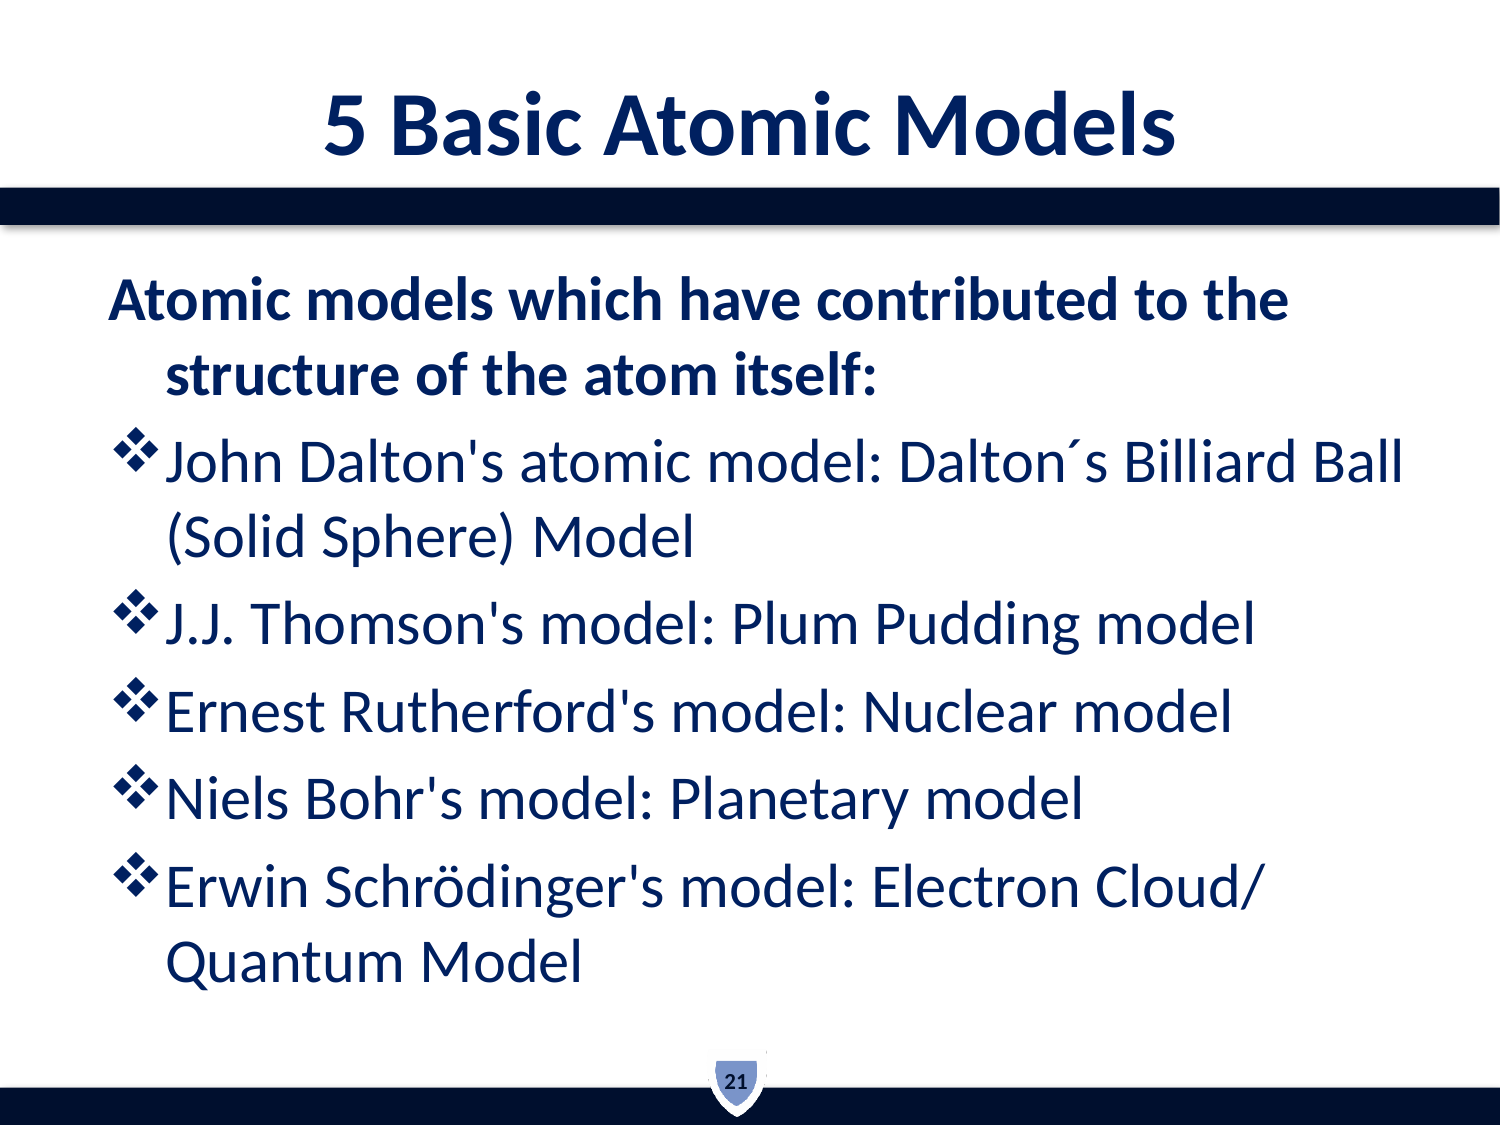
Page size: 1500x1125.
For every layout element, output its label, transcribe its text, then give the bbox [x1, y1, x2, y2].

slide_number 21 [704, 1050, 768, 1110]
list Atomic models which have contributed to the structure of the atom itself: John Dalton's atomic model: Dalton´s Billiard Ball (Solid Sphere) Model J.J. Thomson's model: Plum Pudding model Ernest Rutherford's model: Nuclear model Niels Bohr's model: Planetary model Erwin Schrödinger's model: Electron Cloud/ Quantum Model [75, 249, 1425, 1061]
picture [706, 1110, 767, 1117]
title 5 Basic Atomic Models [75, 24, 1425, 213]
